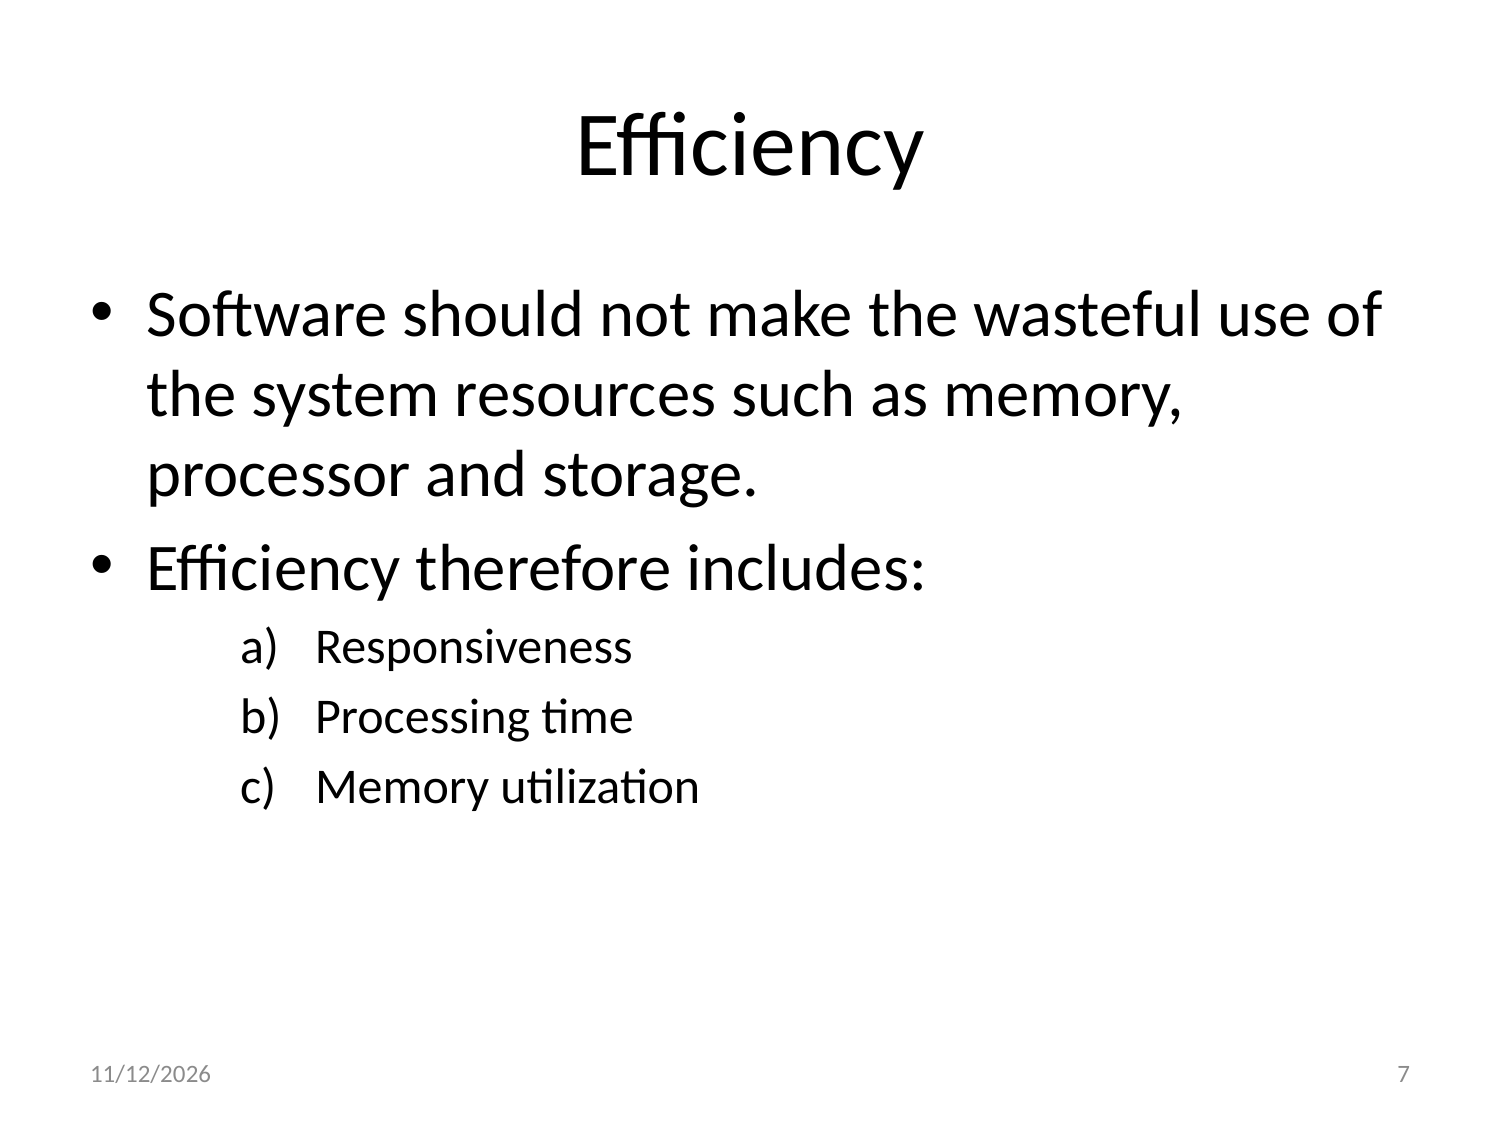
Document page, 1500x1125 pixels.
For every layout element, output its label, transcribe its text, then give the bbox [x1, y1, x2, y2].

slide_number 7 [1074, 1042, 1425, 1103]
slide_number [75, 1042, 425, 1103]
title Efficiency [75, 45, 1425, 233]
list Software should not make the wasteful use of the system resources such as memory, processor and storage. Efficiency therefore includes: Responsiveness Processing time Memory utilization [75, 262, 1425, 1005]
